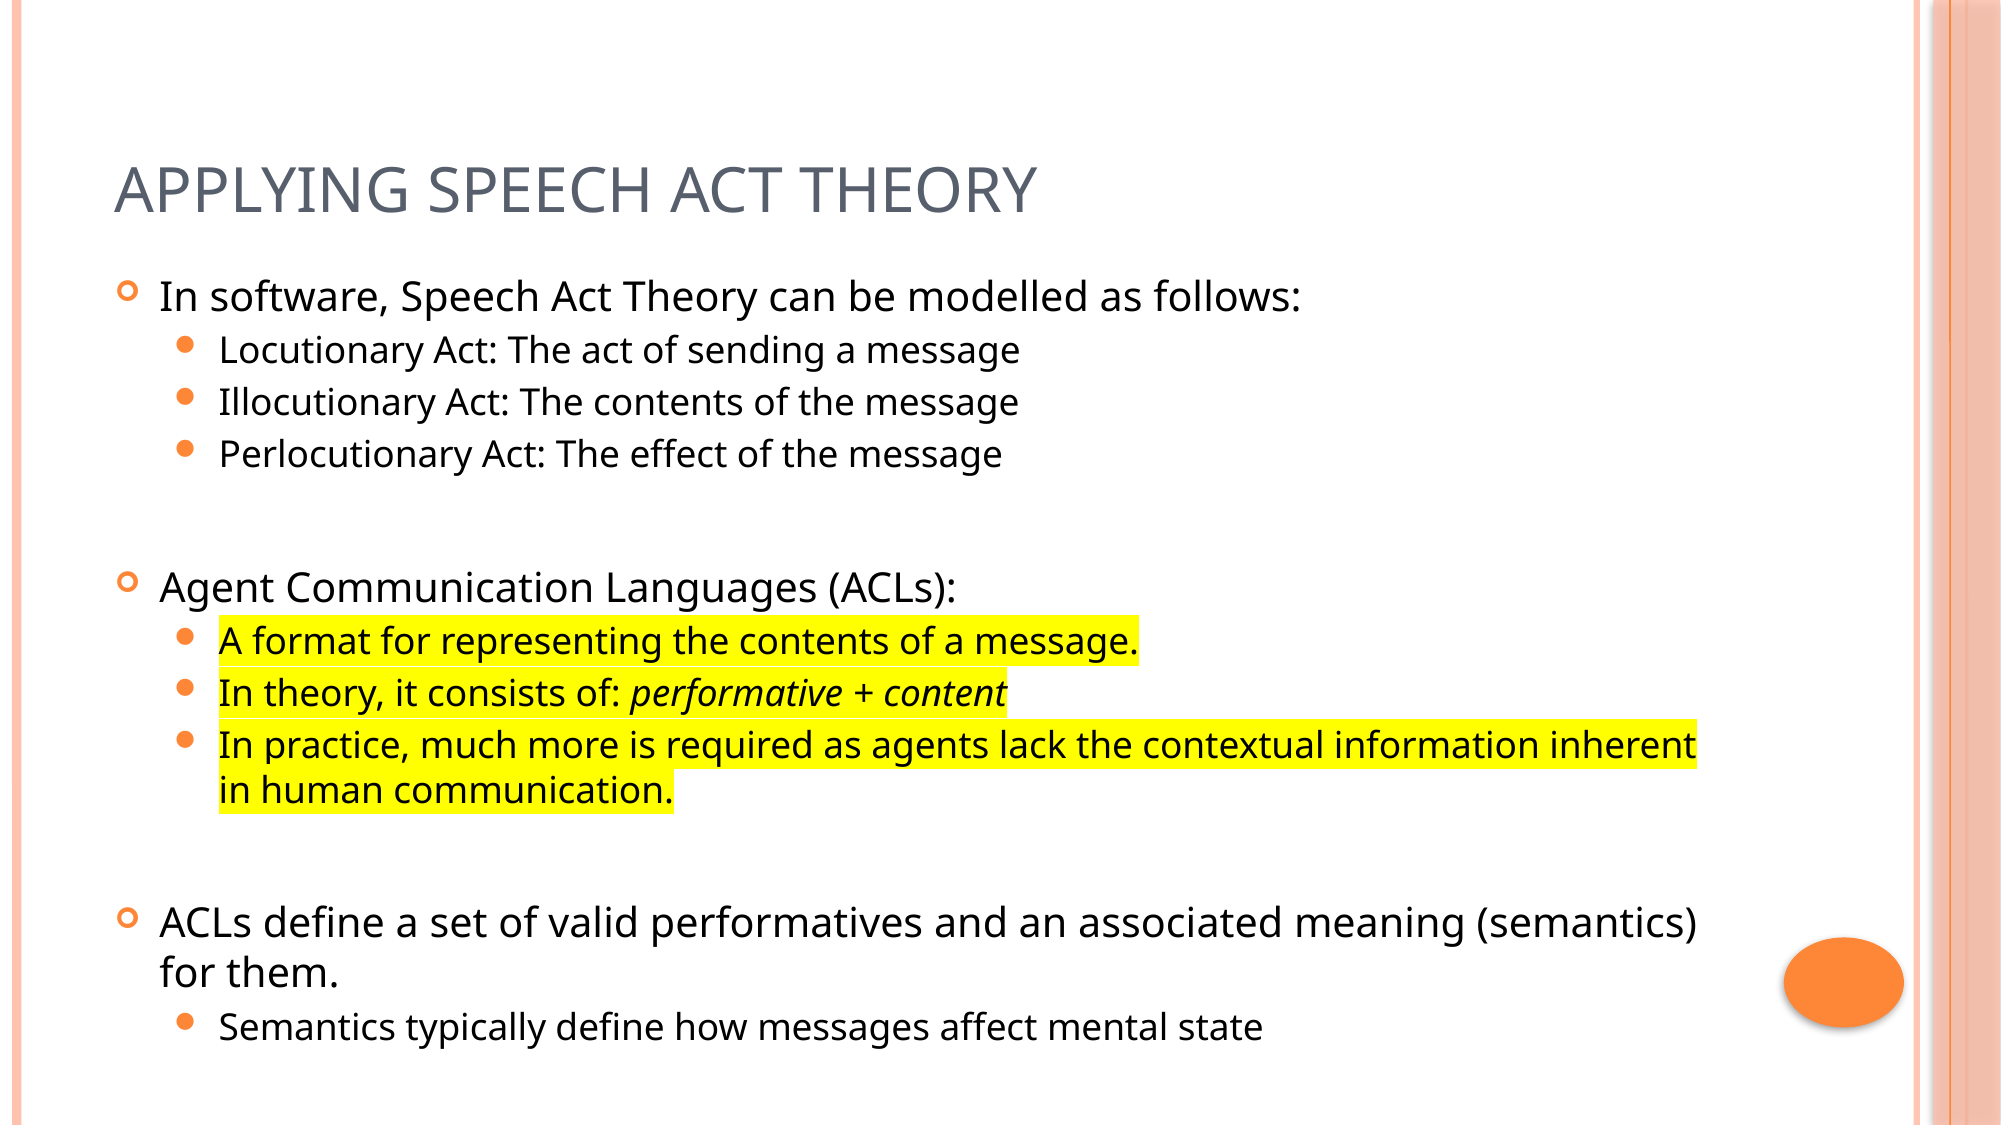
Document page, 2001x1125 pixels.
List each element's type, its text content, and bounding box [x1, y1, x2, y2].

list In software, Speech Act Theory can be modelled as follows: Locutionary Act: The act of sending a message Illocutionary Act: The contents of the message Perlocutionary Act: The effect of the message Agent Communication Languages (ACLs): A format for representing the contents of a message. In theory, it consists of: performative + content In practice, much more is required as agents lack the contextual information inherent in human communication. ACLs define a set of valid performatives and an associated meaning (semantics) for them. Semantics typically define how messages affect mental state [99, 262, 1734, 1062]
title Applying Speech Act Theory [99, 45, 1734, 233]
